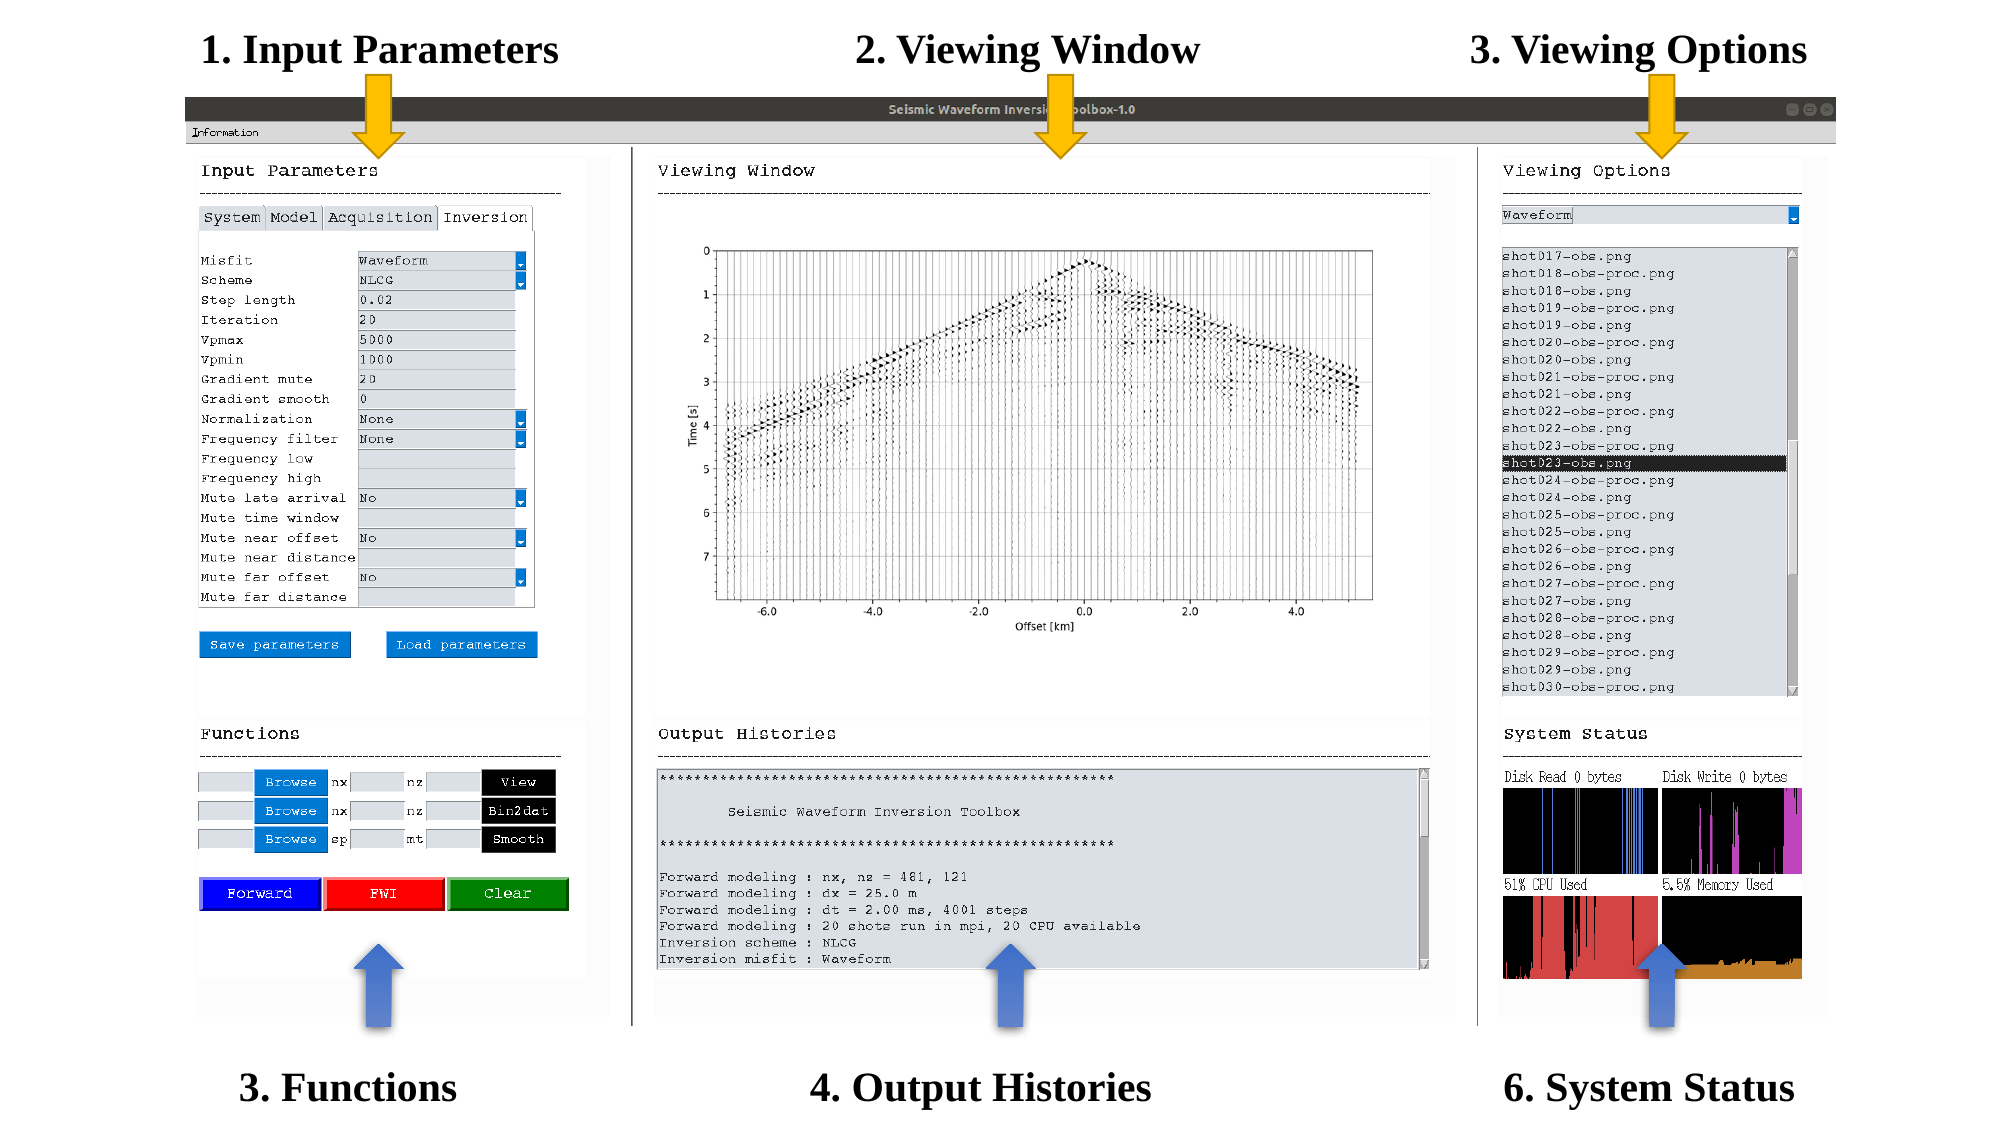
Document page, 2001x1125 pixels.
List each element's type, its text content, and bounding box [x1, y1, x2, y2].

picture [185, 97, 1836, 1027]
text_box 3. Functions [224, 1052, 795, 1117]
text_box [364, 73, 393, 97]
text_box 6. System Status [1488, 1052, 2000, 1117]
text_box [1047, 73, 1075, 97]
text_box 4. Output Histories [795, 1052, 1366, 1117]
text_box [1648, 73, 1676, 97]
text_box 3. Viewing Options [1455, 14, 2000, 80]
text_box 2. Viewing Window [840, 14, 1411, 80]
text_box 1. Input Parameters [185, 14, 757, 80]
